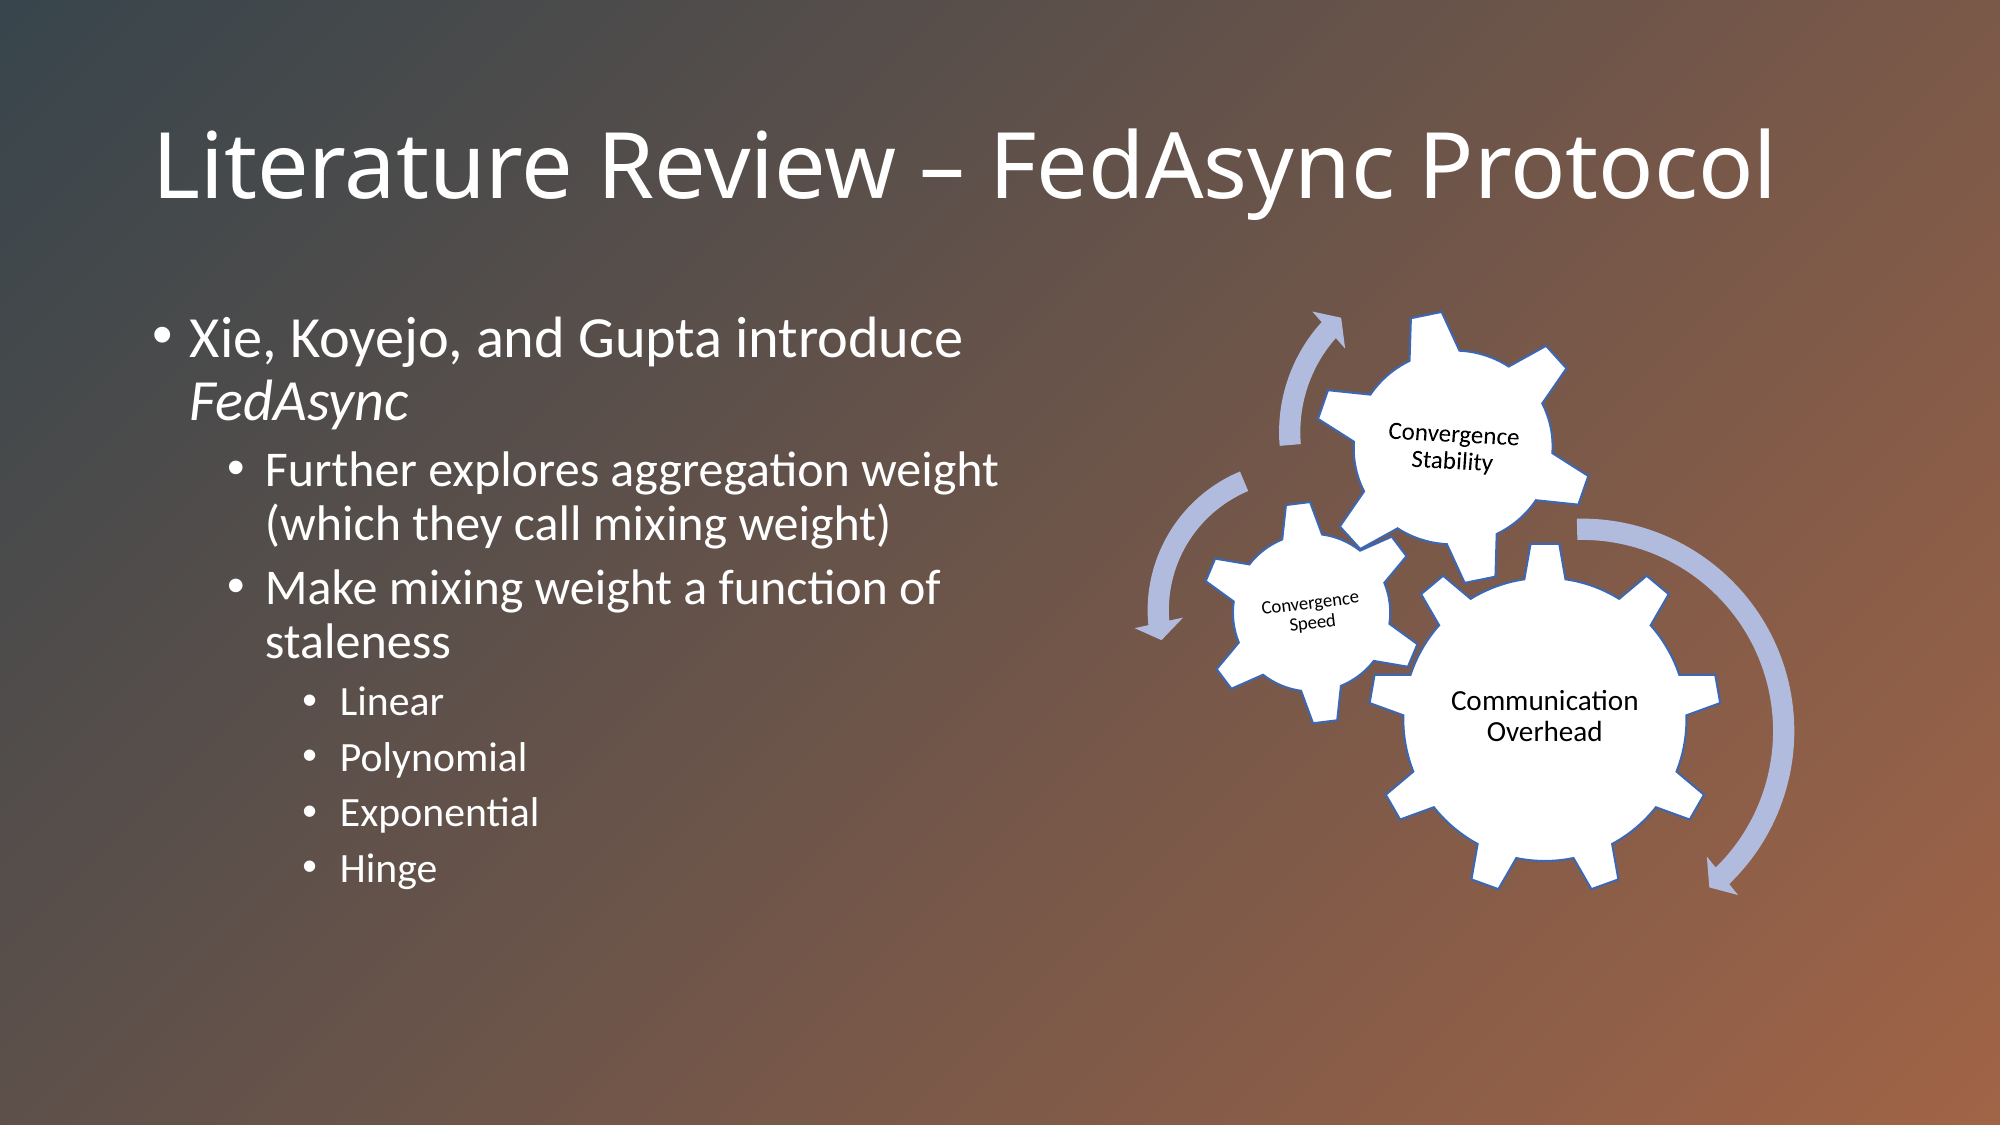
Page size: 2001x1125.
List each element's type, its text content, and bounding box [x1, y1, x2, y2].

list Xie, Koyejo, and Gupta introduce FedAsync Further explores aggregation weight (which they call mixing weight) Make mixing weight a function of staleness Linear Polynomial Exponential Hinge [137, 299, 1113, 1014]
title Literature Review – FedAsync Protocol [137, 59, 1863, 278]
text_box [920, 277, 1884, 921]
